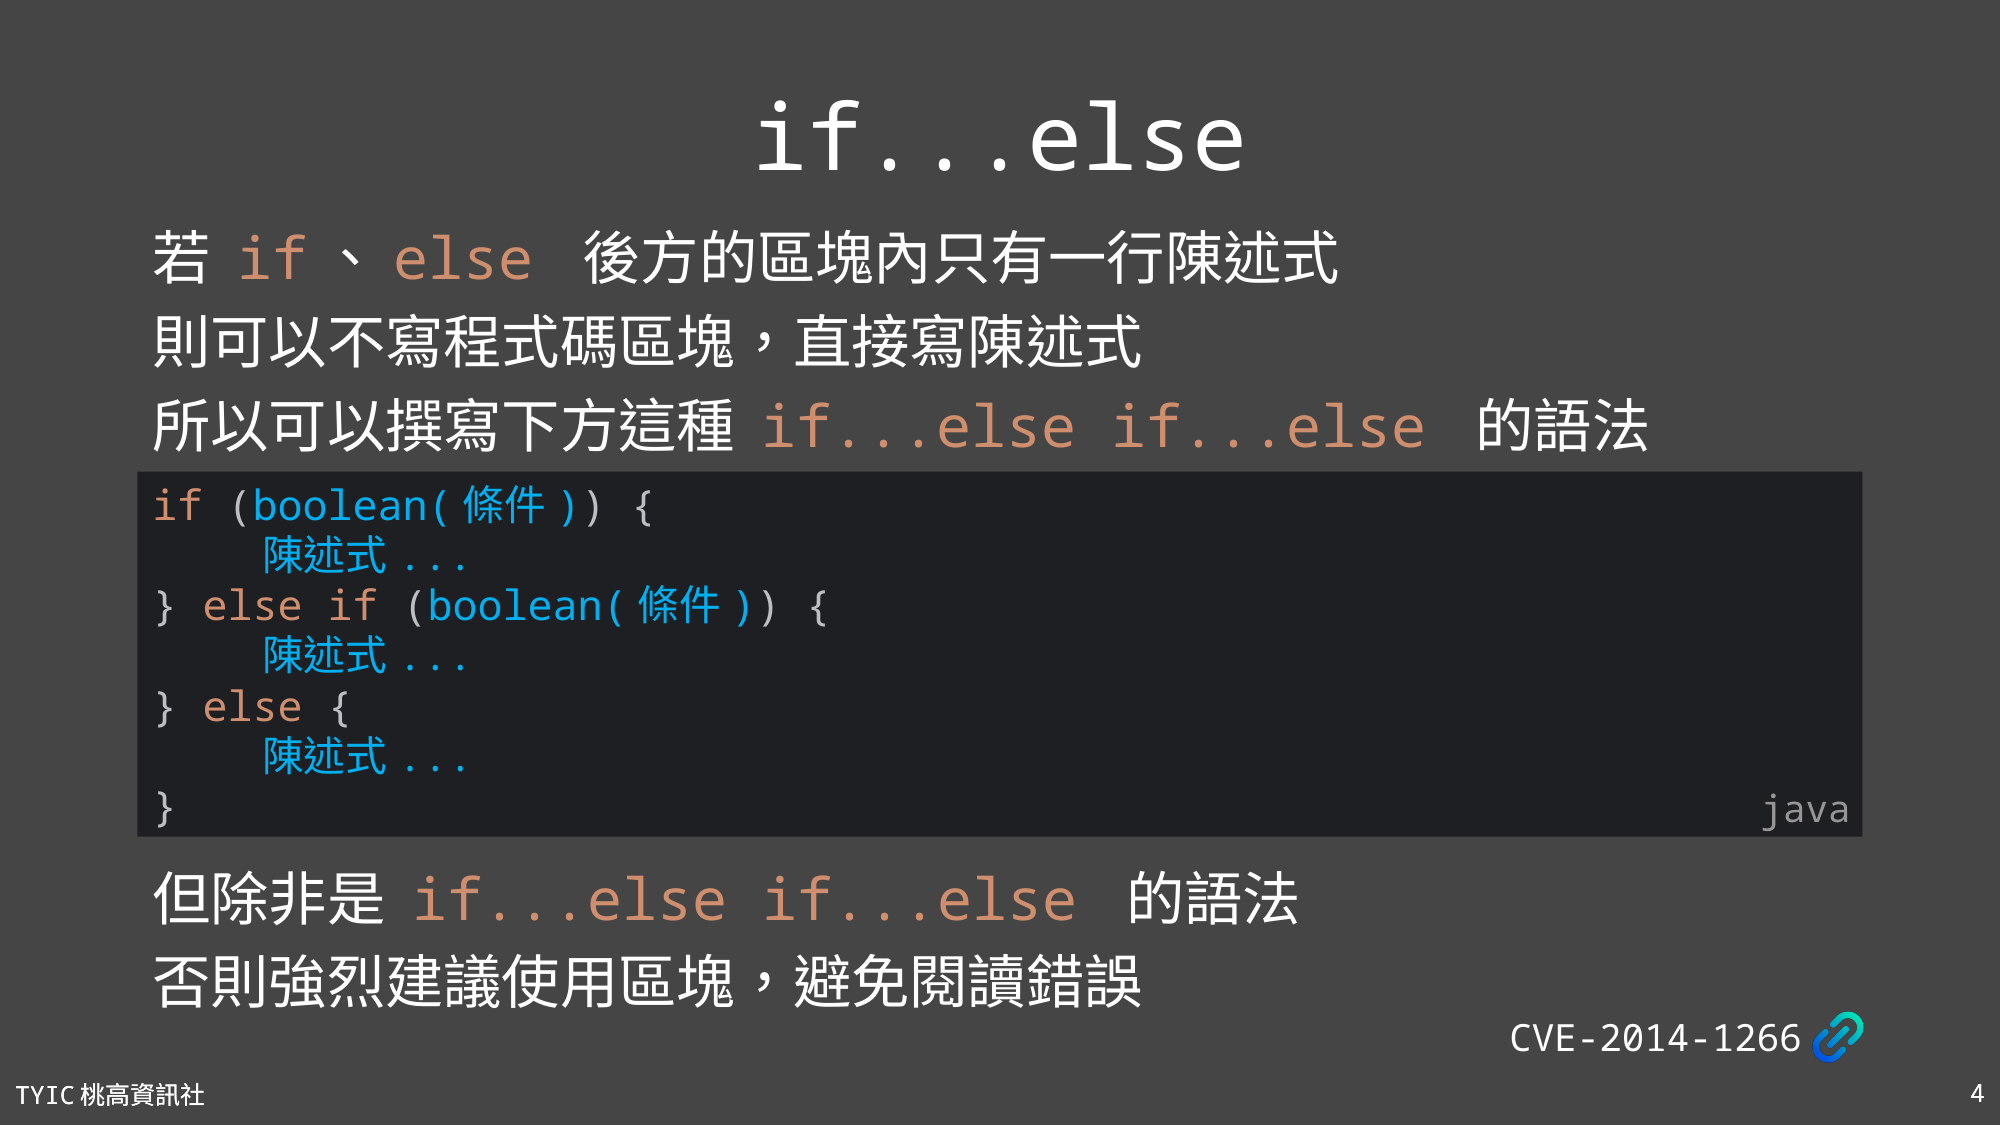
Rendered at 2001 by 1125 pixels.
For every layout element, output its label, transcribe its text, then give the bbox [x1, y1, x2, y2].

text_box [1505, 1004, 1871, 1070]
list 若 if、else 後方的區塊內只有一行陳述式 則可以不寫程式碼區塊，直接寫陳述式 所以可以撰寫下方這種 if...else if...else 的語法 [137, 222, 1863, 469]
title if...else [137, 31, 1863, 222]
text_box 但除非是 if...else if...else 的語法 否則強烈建議使用區塊，避免閱讀錯誤 [137, 862, 1863, 1043]
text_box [137, 469, 1863, 839]
